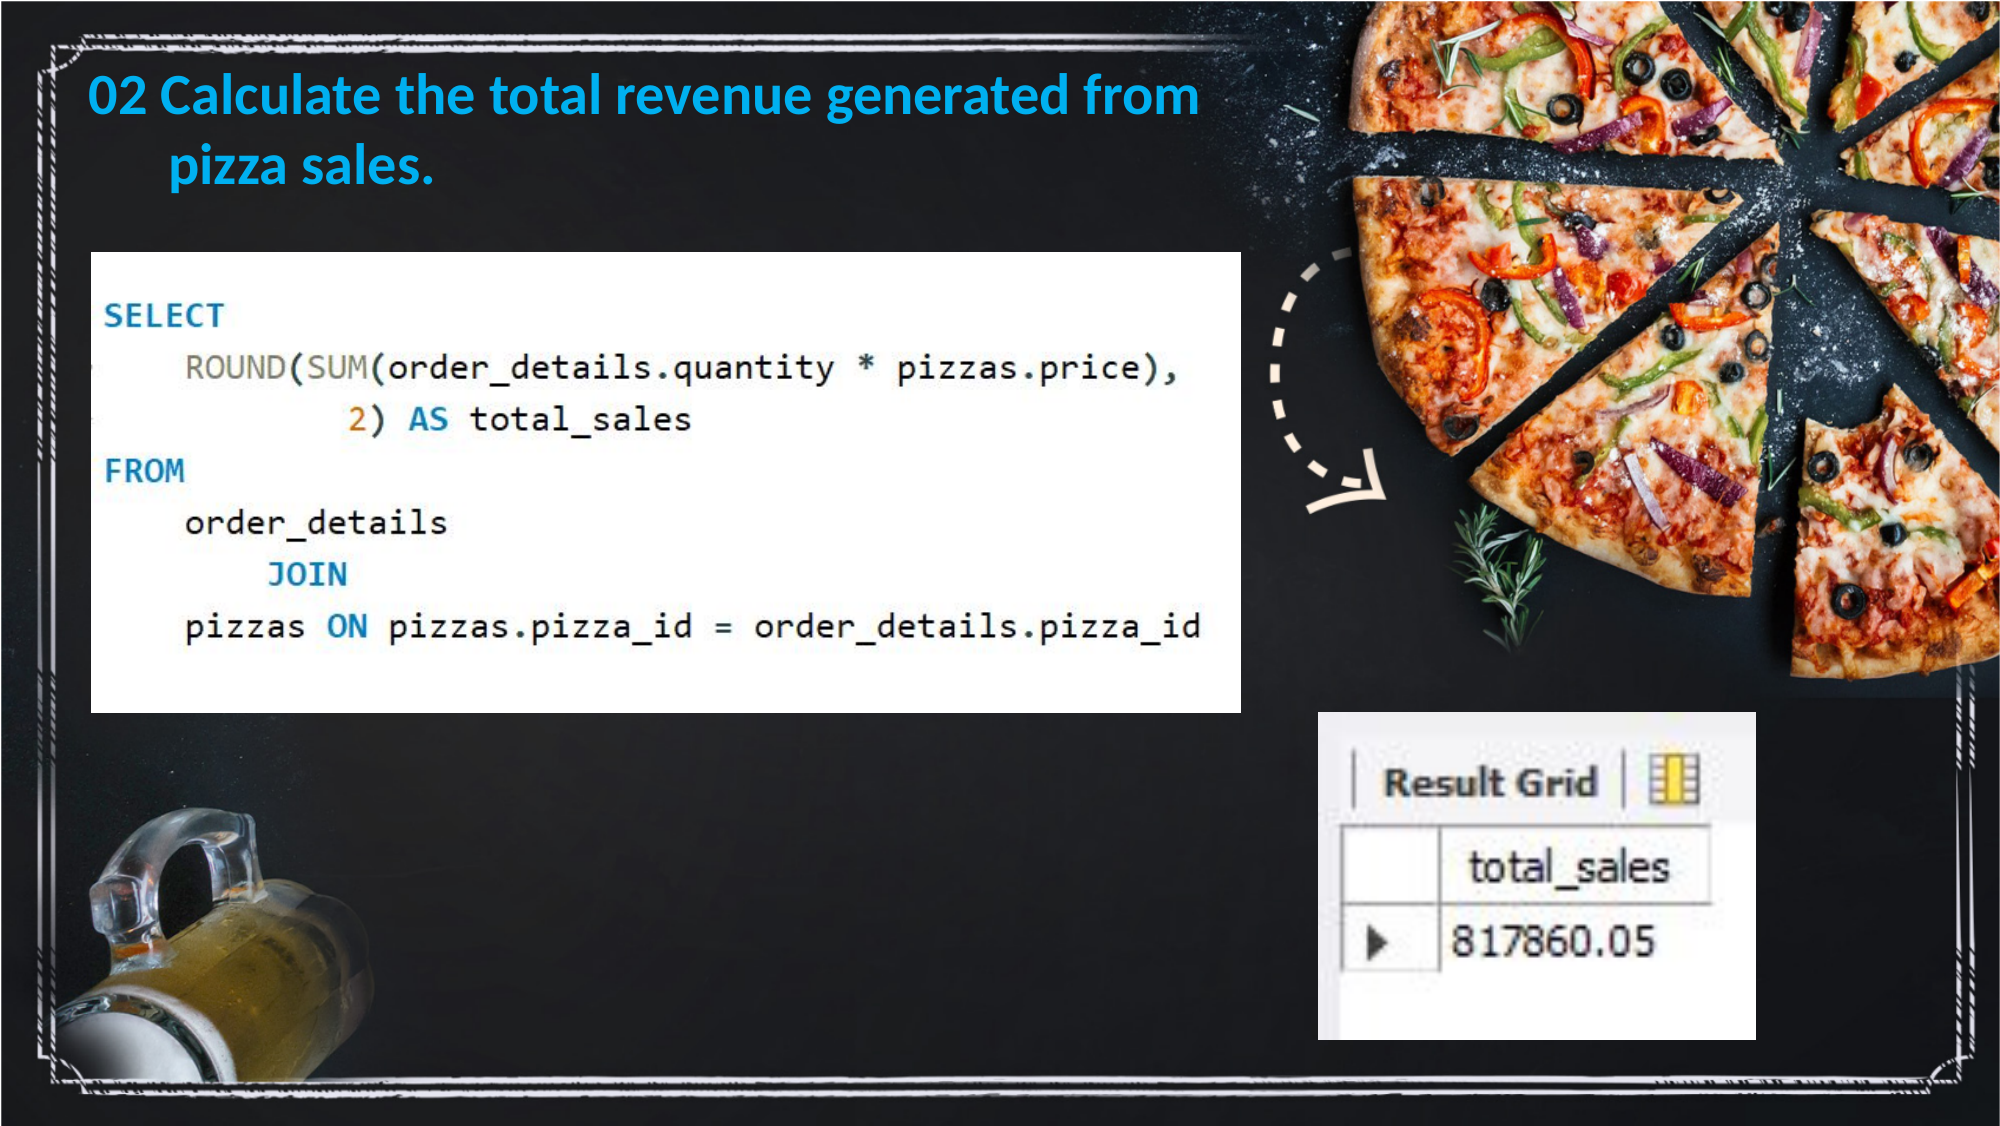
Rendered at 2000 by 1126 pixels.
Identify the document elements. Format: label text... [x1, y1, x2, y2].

text_box 02 Calculate the total revenue generated from pizza sales. [74, 48, 1230, 254]
picture [3, 2, 2000, 1126]
